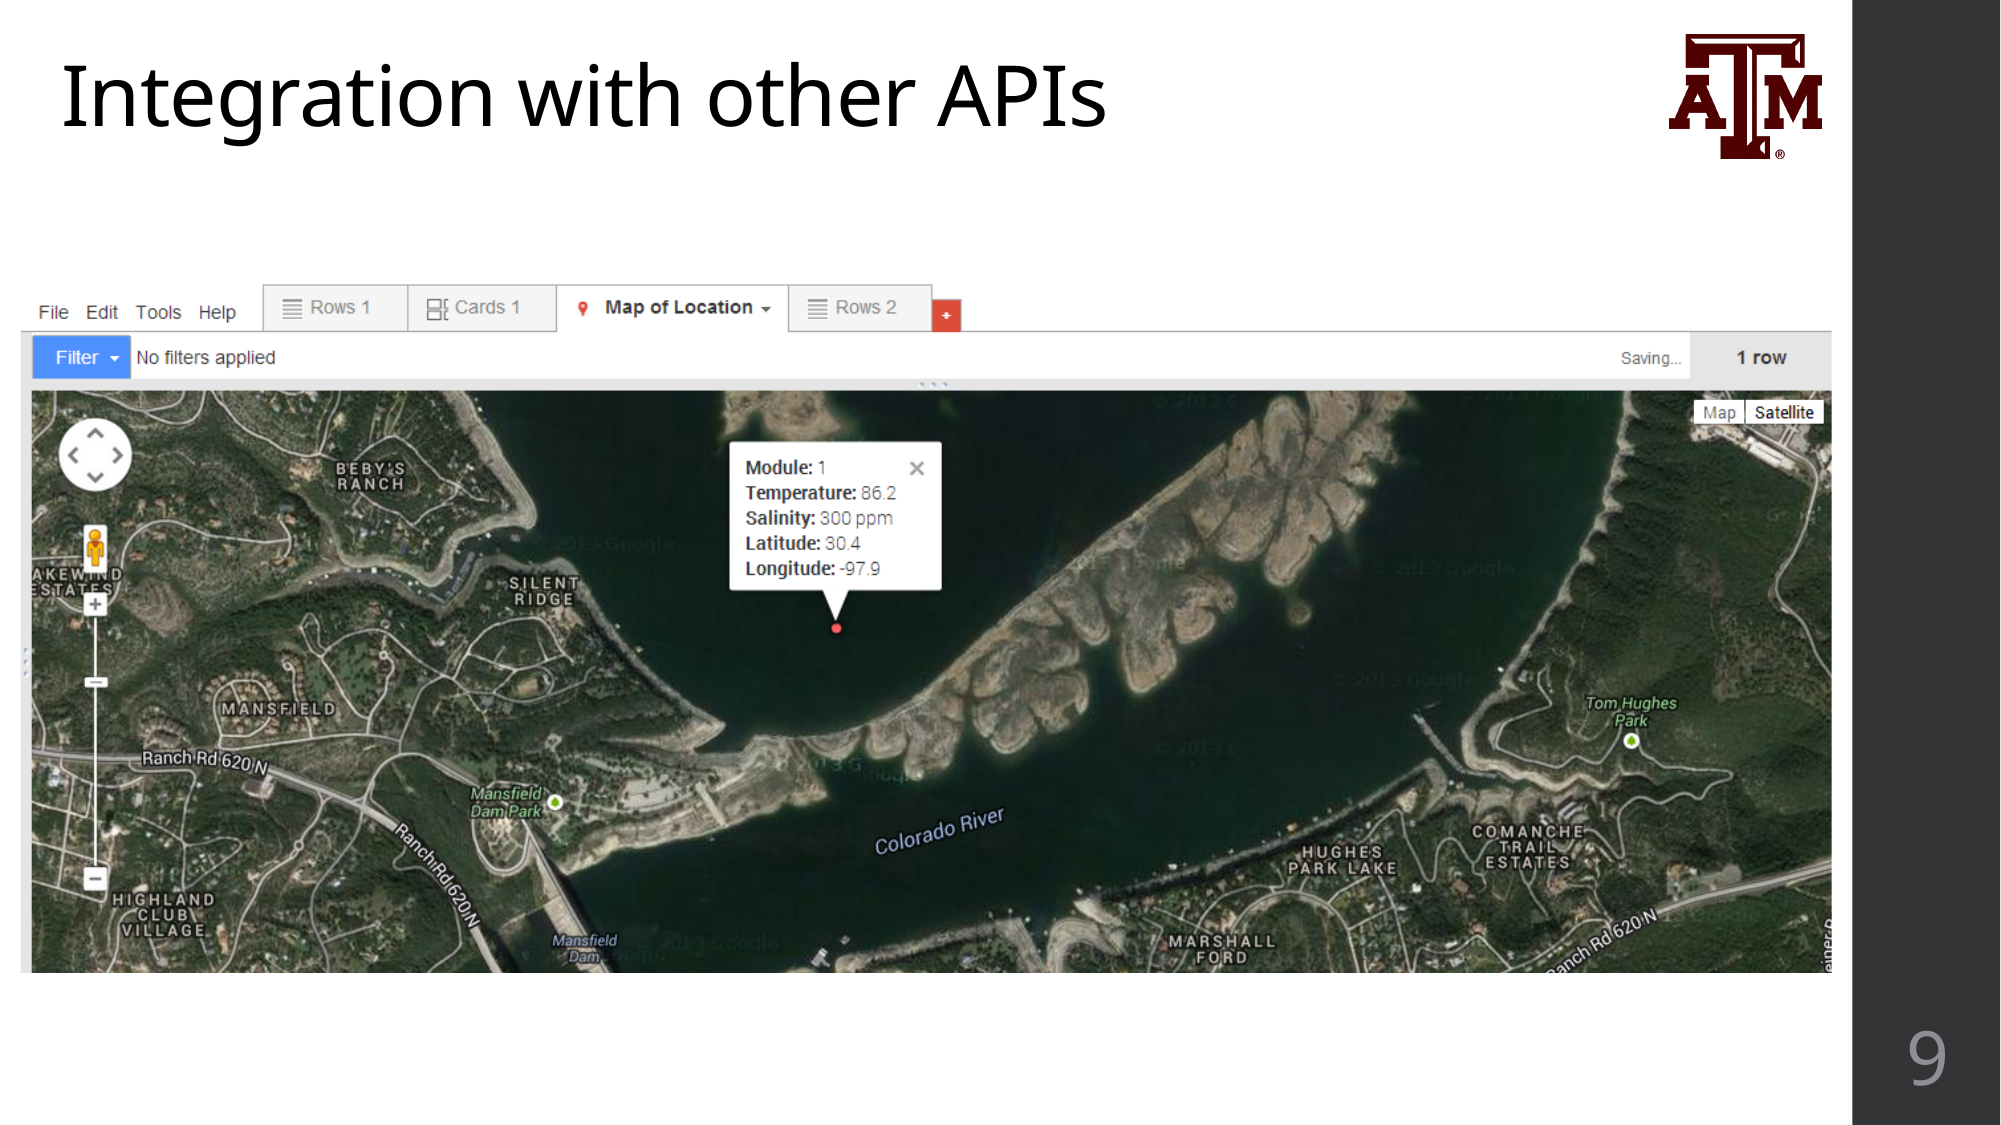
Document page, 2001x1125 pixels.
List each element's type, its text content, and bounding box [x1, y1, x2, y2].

title Integration with other APIs [46, 45, 1629, 153]
picture [20, 274, 1832, 973]
picture [1636, 23, 1851, 175]
slide_number 9 [1852, 1012, 2000, 1110]
